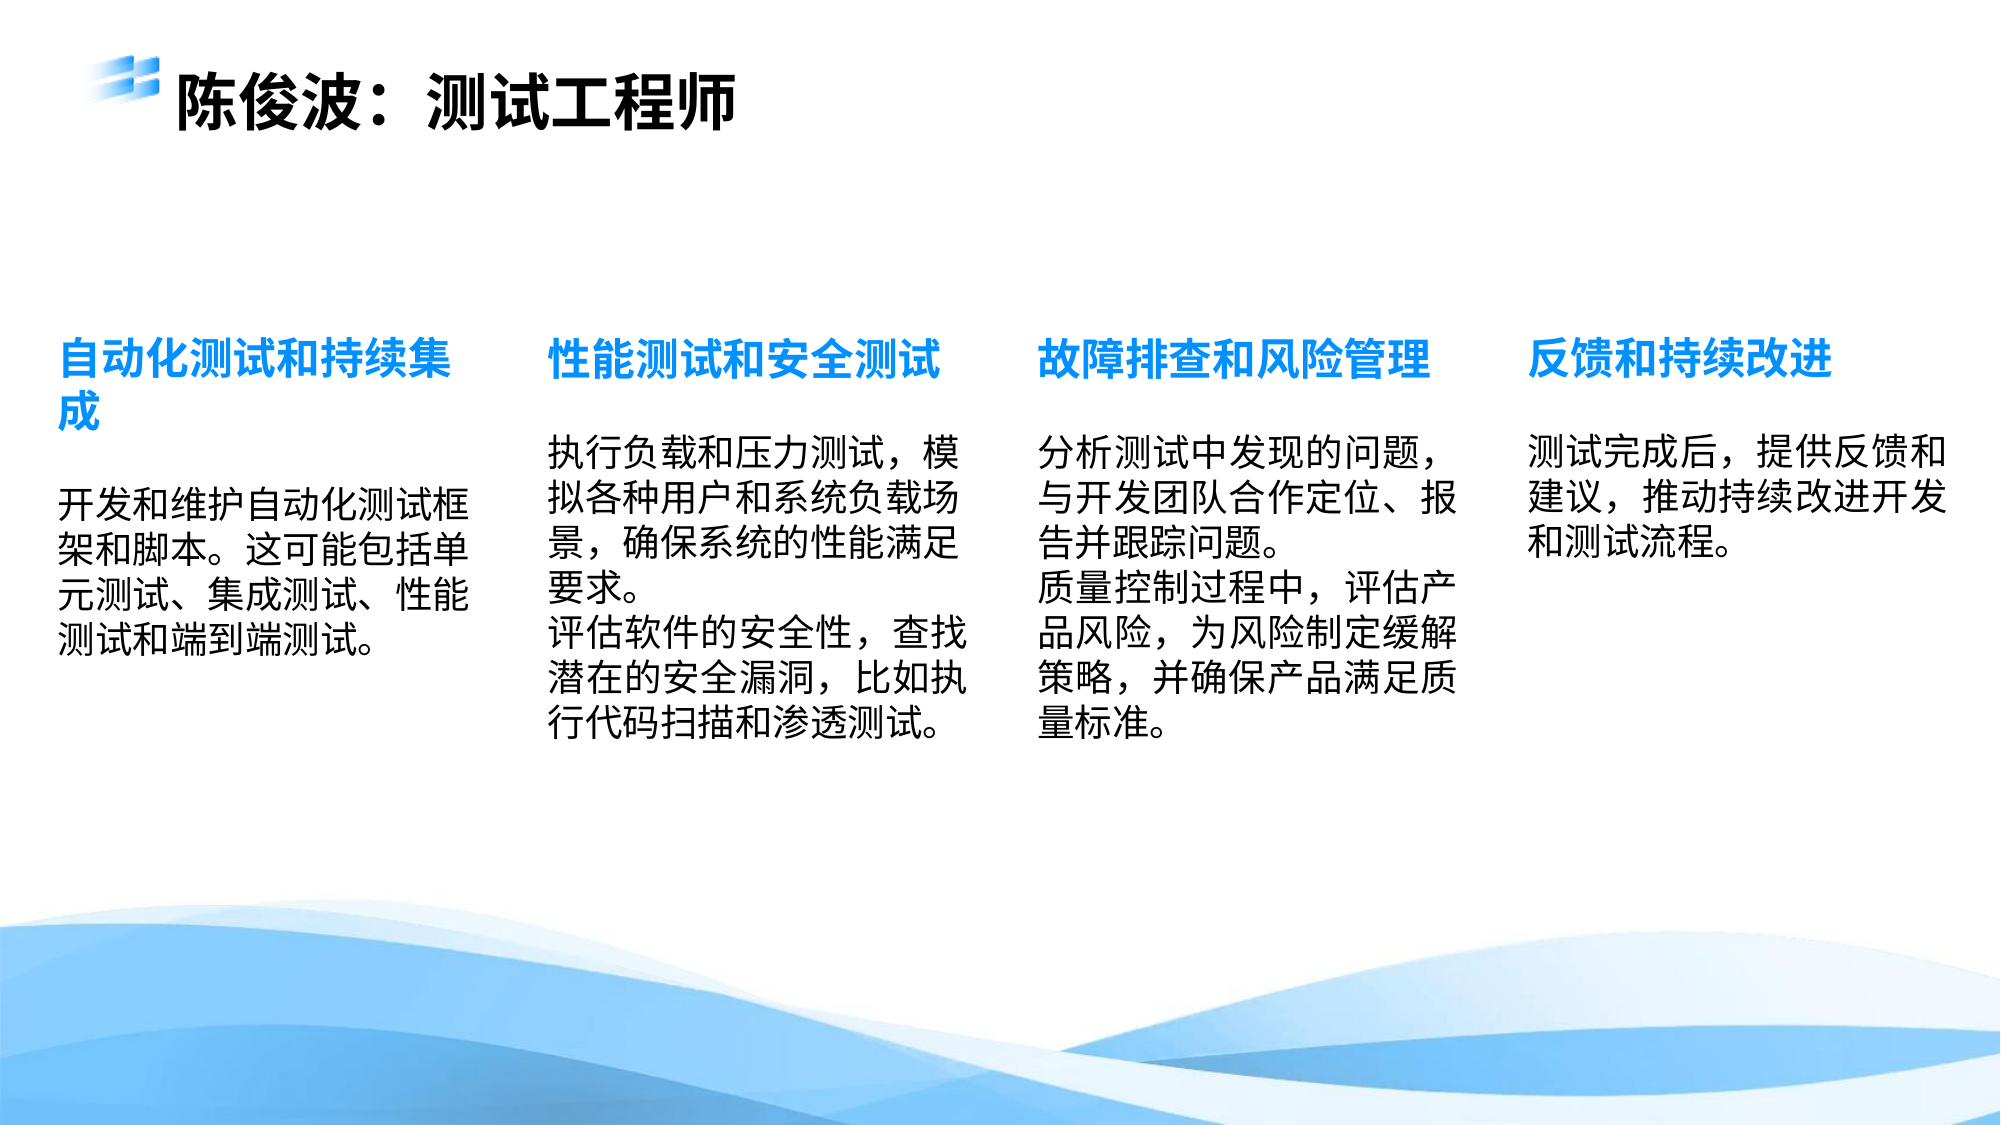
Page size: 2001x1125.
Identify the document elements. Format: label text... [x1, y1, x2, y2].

text_box 故障排查和风险管理 分析测试中发现的问题，与开发团队合作定位、报告并跟踪问题。 质量控制过程中，评估产品风险，为风险制定缓解策略，并确保产品满足质量标准。 [1021, 322, 1475, 753]
text_box 自动化测试和持续集成 开发和维护自动化测试框架和脚本。这可能包括单元测试、集成测试、性能测试和端到端测试。 [41, 321, 495, 670]
text_box 陈俊波：测试工程师 [159, 16, 1700, 147]
picture [0, 0, 2001, 1125]
text_box 性能测试和安全测试 执行负载和压力测试，模拟各种用户和系统负载场景，确保系统的性能满足要求。 评估软件的安全性，查找潜在的安全漏洞，比如执行代码扫描和渗透测试。 [531, 322, 985, 798]
text_box 反馈和持续改进 测试完成后，提供反馈和建议，推动持续改进开发和测试流程。 [1510, 321, 1965, 617]
